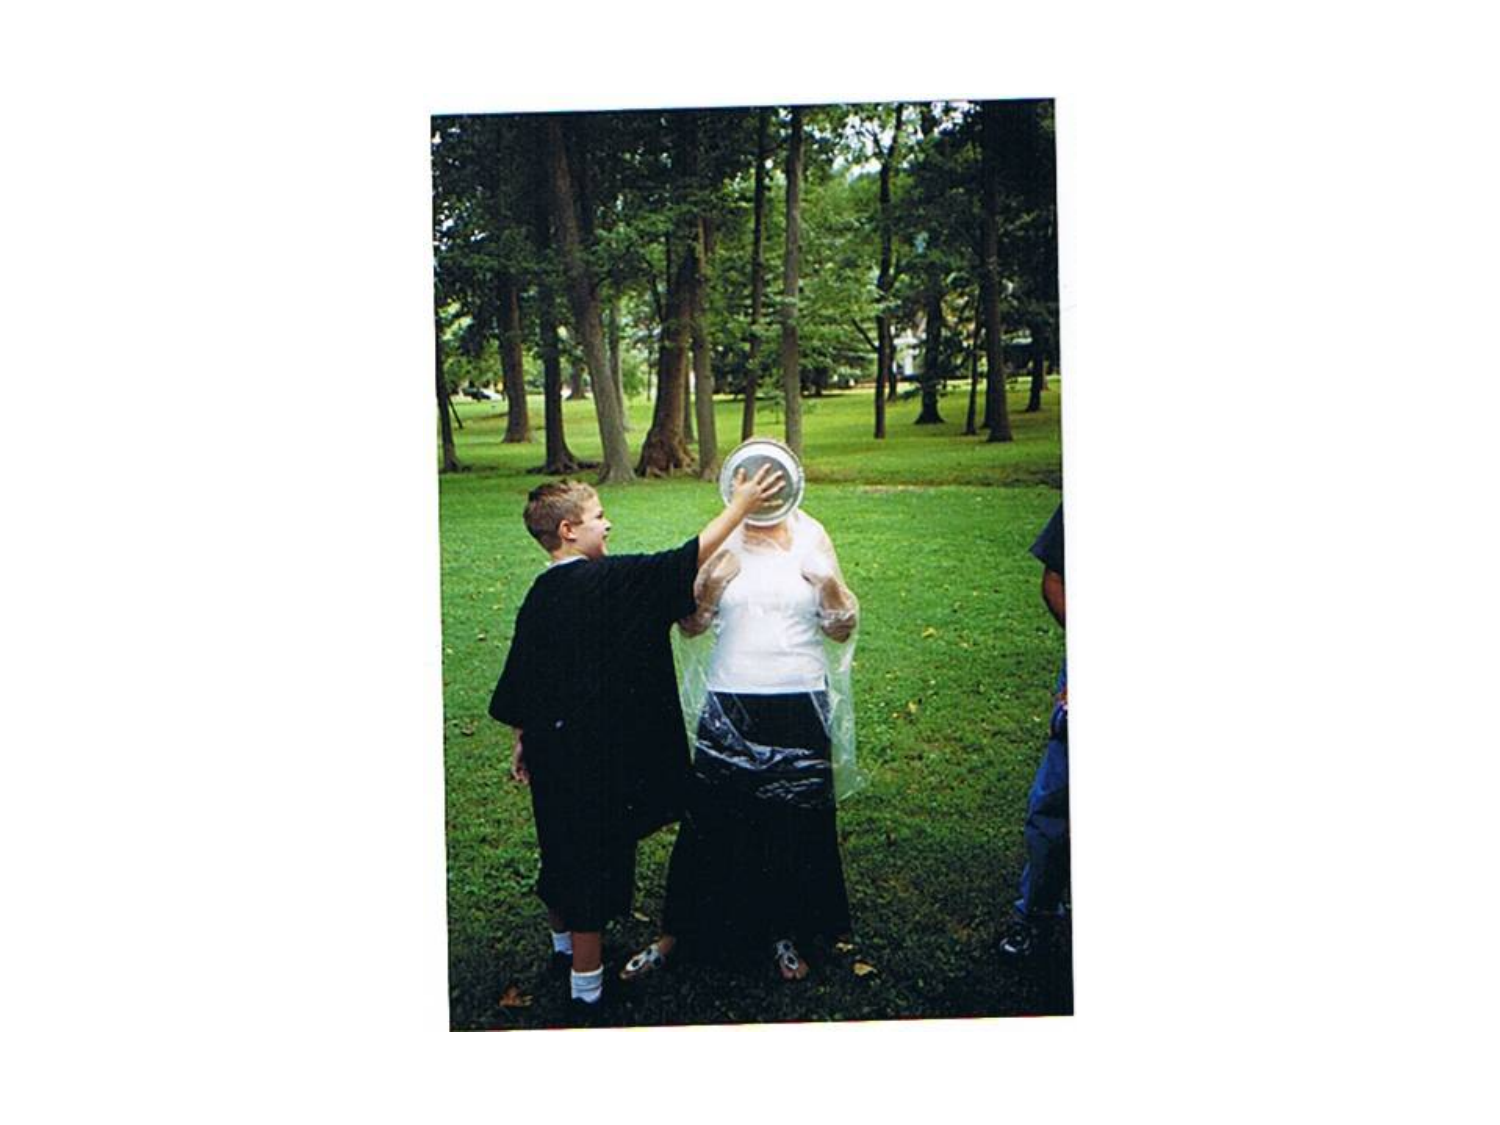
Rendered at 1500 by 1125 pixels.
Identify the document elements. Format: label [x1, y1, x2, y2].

picture [423, 93, 1077, 1032]
